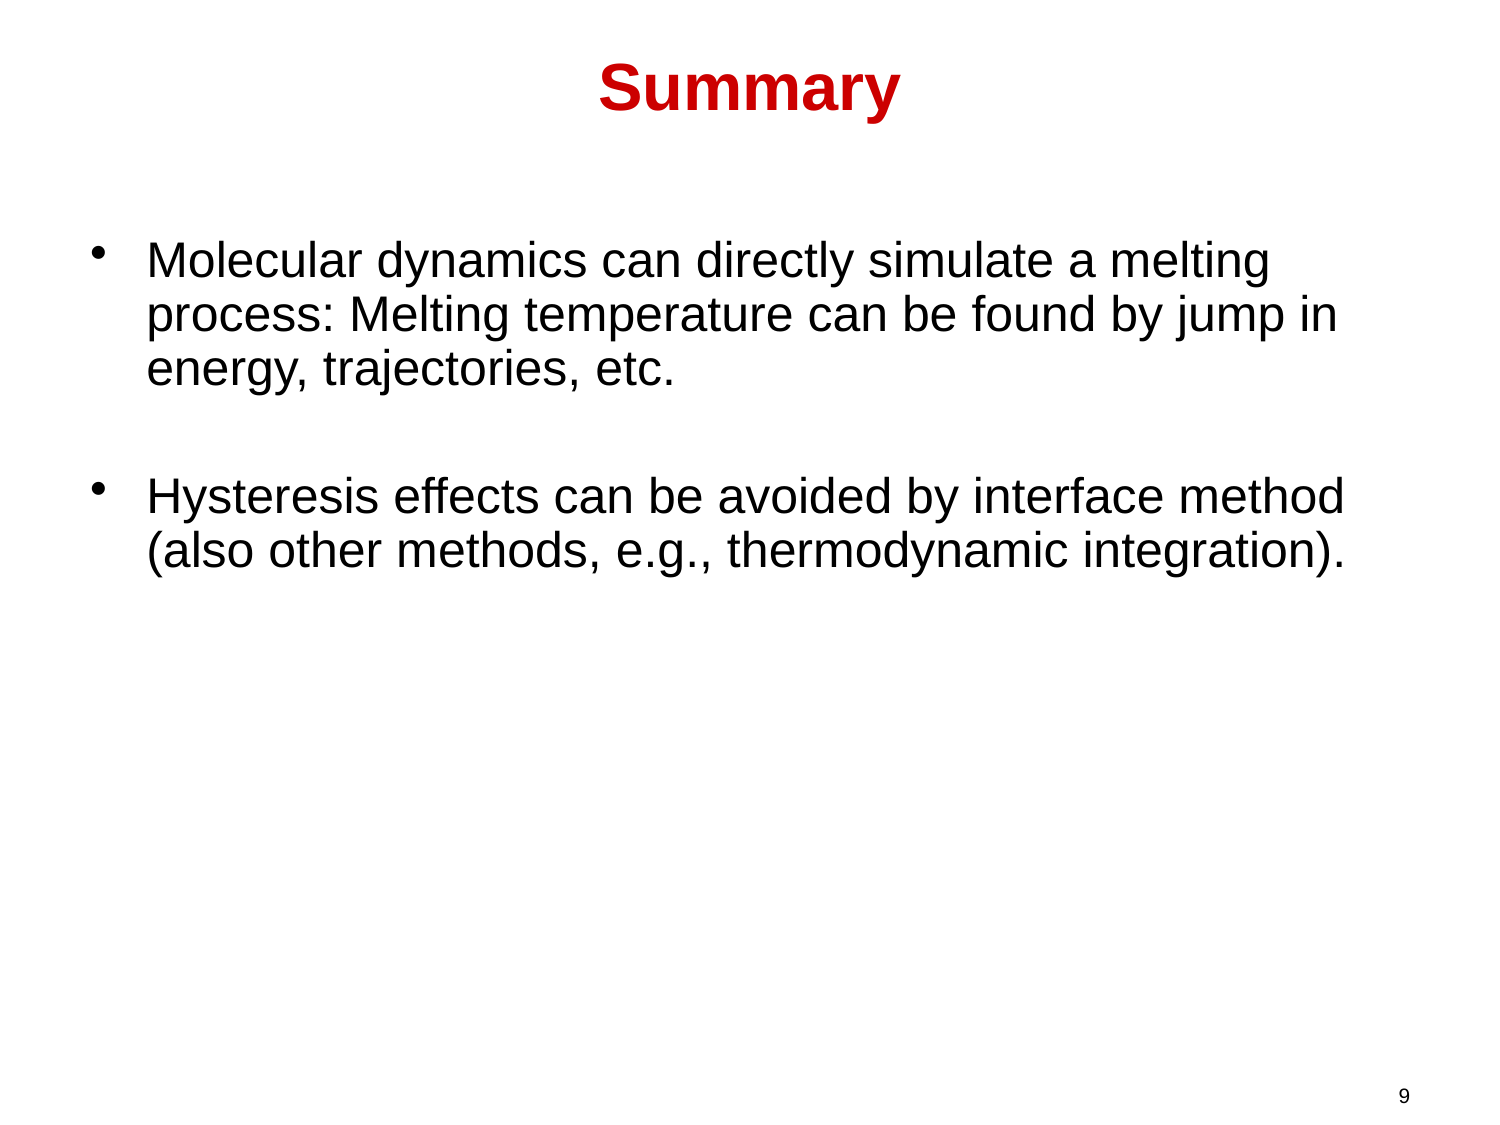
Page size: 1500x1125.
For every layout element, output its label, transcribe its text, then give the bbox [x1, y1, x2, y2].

list Molecular dynamics can directly simulate a melting process: Melting temperature can be found by jump in energy, trajectories, etc. Hysteresis effects can be avoided by interface method (also other methods, e.g., thermodynamic integration). [75, 227, 1425, 970]
slide_number 9 [1074, 1049, 1426, 1103]
title Summary [0, 0, 1500, 169]
